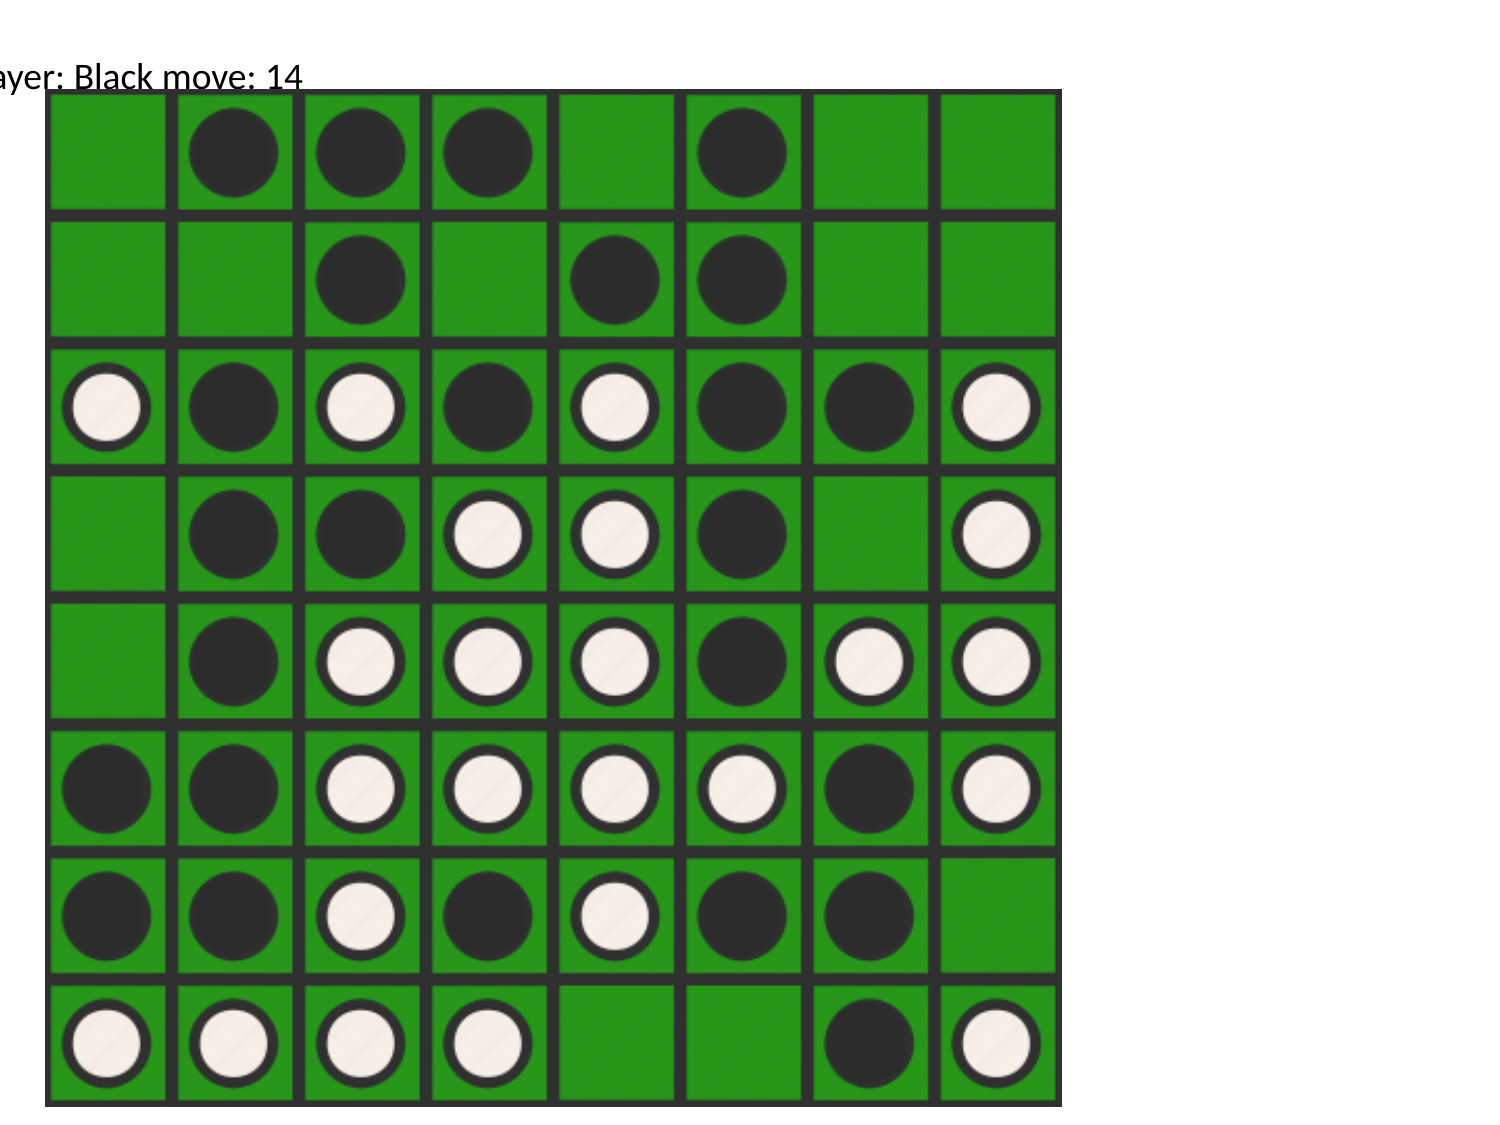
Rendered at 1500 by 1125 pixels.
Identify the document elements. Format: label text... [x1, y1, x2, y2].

text_box turn: 45 player: Black move: 14 [0, 44, 319, 105]
picture [44, 89, 1062, 1107]
